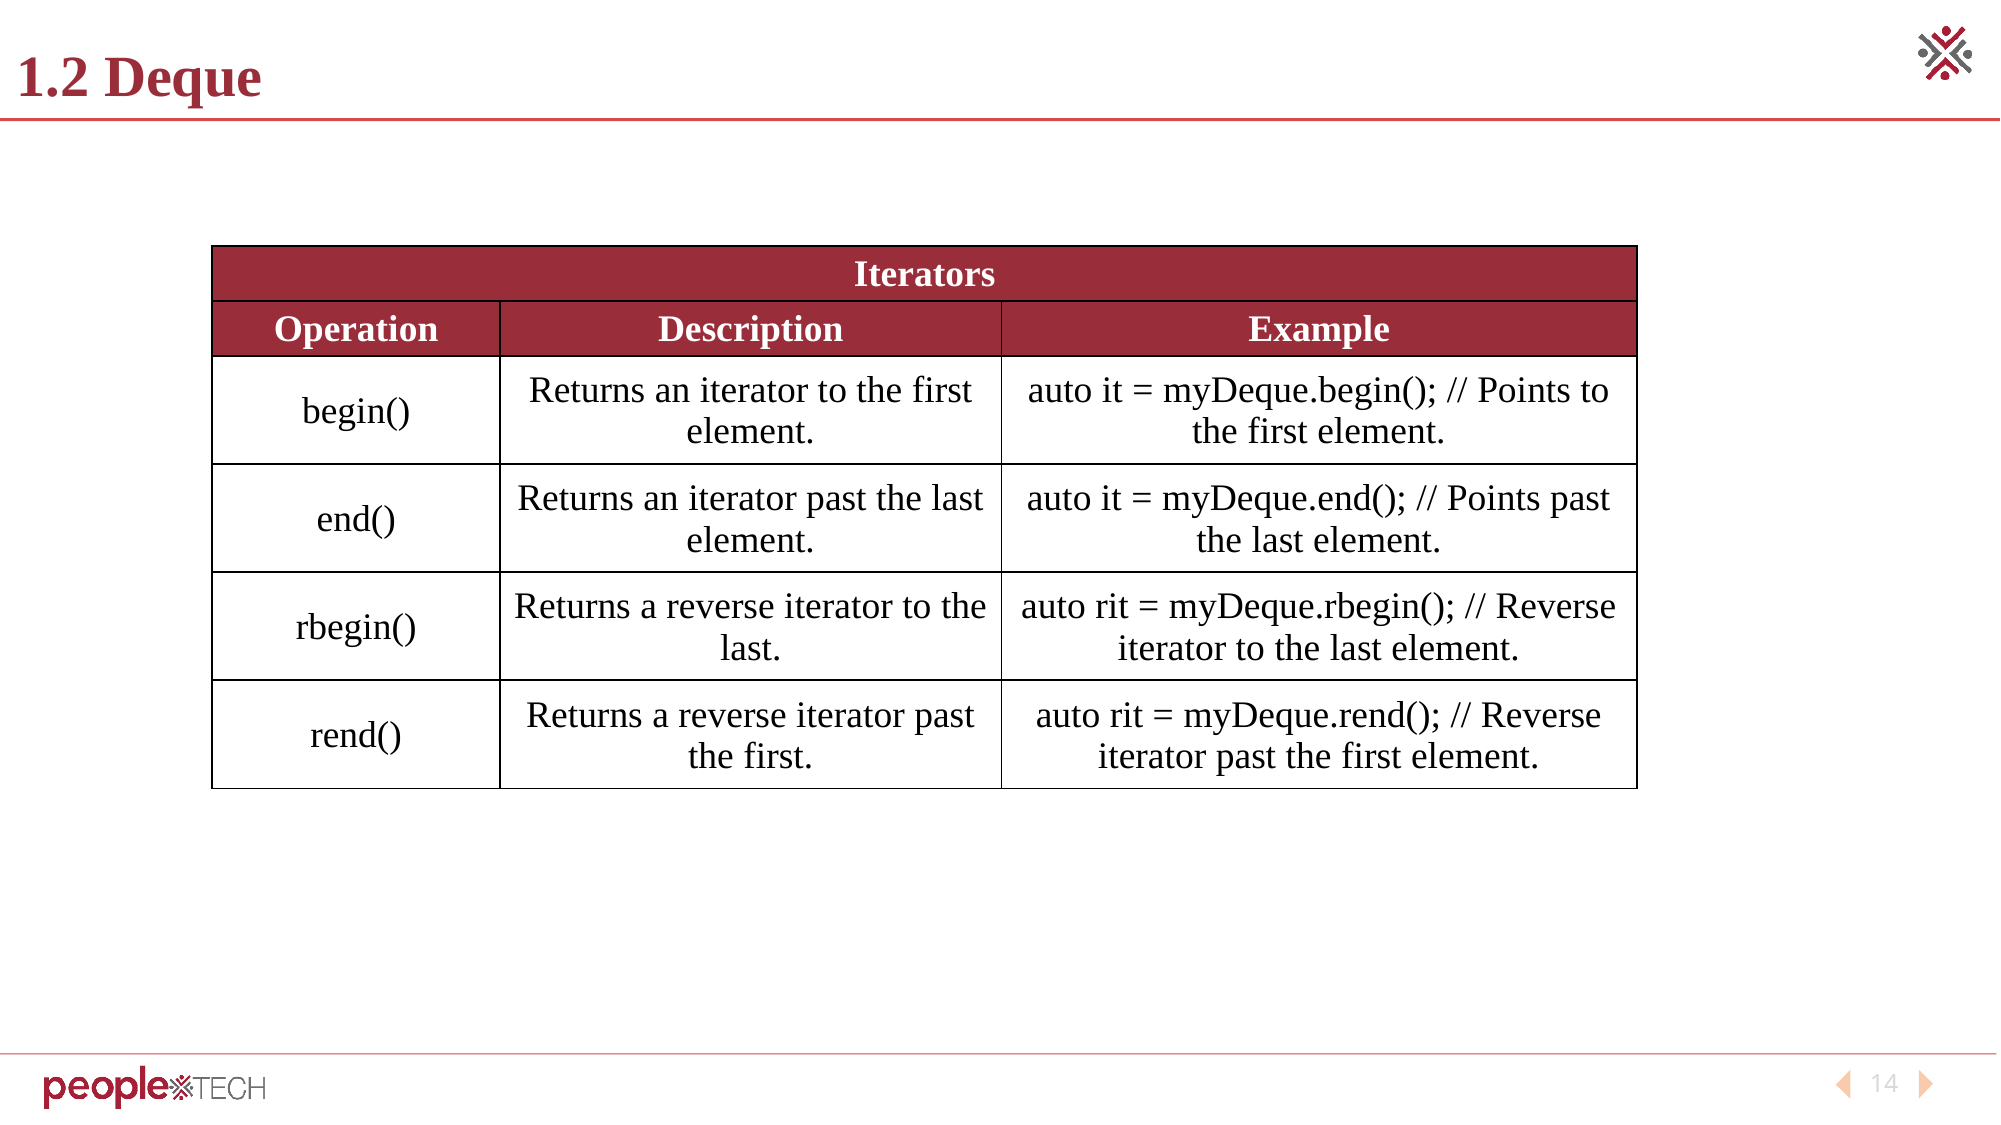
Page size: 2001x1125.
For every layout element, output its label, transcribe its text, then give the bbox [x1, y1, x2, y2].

table_cell Example [1002, 302, 1636, 355]
table_cell auto it = myDeque.begin(); // Points to the first element. [1002, 357, 1636, 463]
table_cell auto it = myDeque.end(); // Points past the last element. [1002, 465, 1636, 571]
table_cell Returns an iterator to the first element. [501, 357, 1001, 463]
picture [1918, 26, 1972, 80]
table_cell rend() [213, 681, 499, 788]
table_header Iterators [213, 247, 1636, 300]
text_box 1.2 Deque [1, 30, 307, 115]
table_cell Returns an iterator past the last element. [501, 465, 1001, 571]
table_cell end() [213, 465, 499, 571]
table_cell auto rit = myDeque.rbegin(); // Reverse iterator to the last element. [1002, 573, 1636, 679]
table_cell begin() [213, 357, 499, 463]
table_cell Description [501, 302, 1001, 355]
table_cell rbegin() [213, 573, 499, 679]
table_cell Operation [213, 302, 499, 355]
table_cell Returns a reverse iterator to the last. [501, 573, 1001, 679]
table_cell auto rit = myDeque.rend(); // Reverse iterator past the first element. [1002, 681, 1636, 788]
table_cell Returns a reverse iterator past the first. [501, 681, 1001, 788]
picture [31, 1059, 275, 1115]
